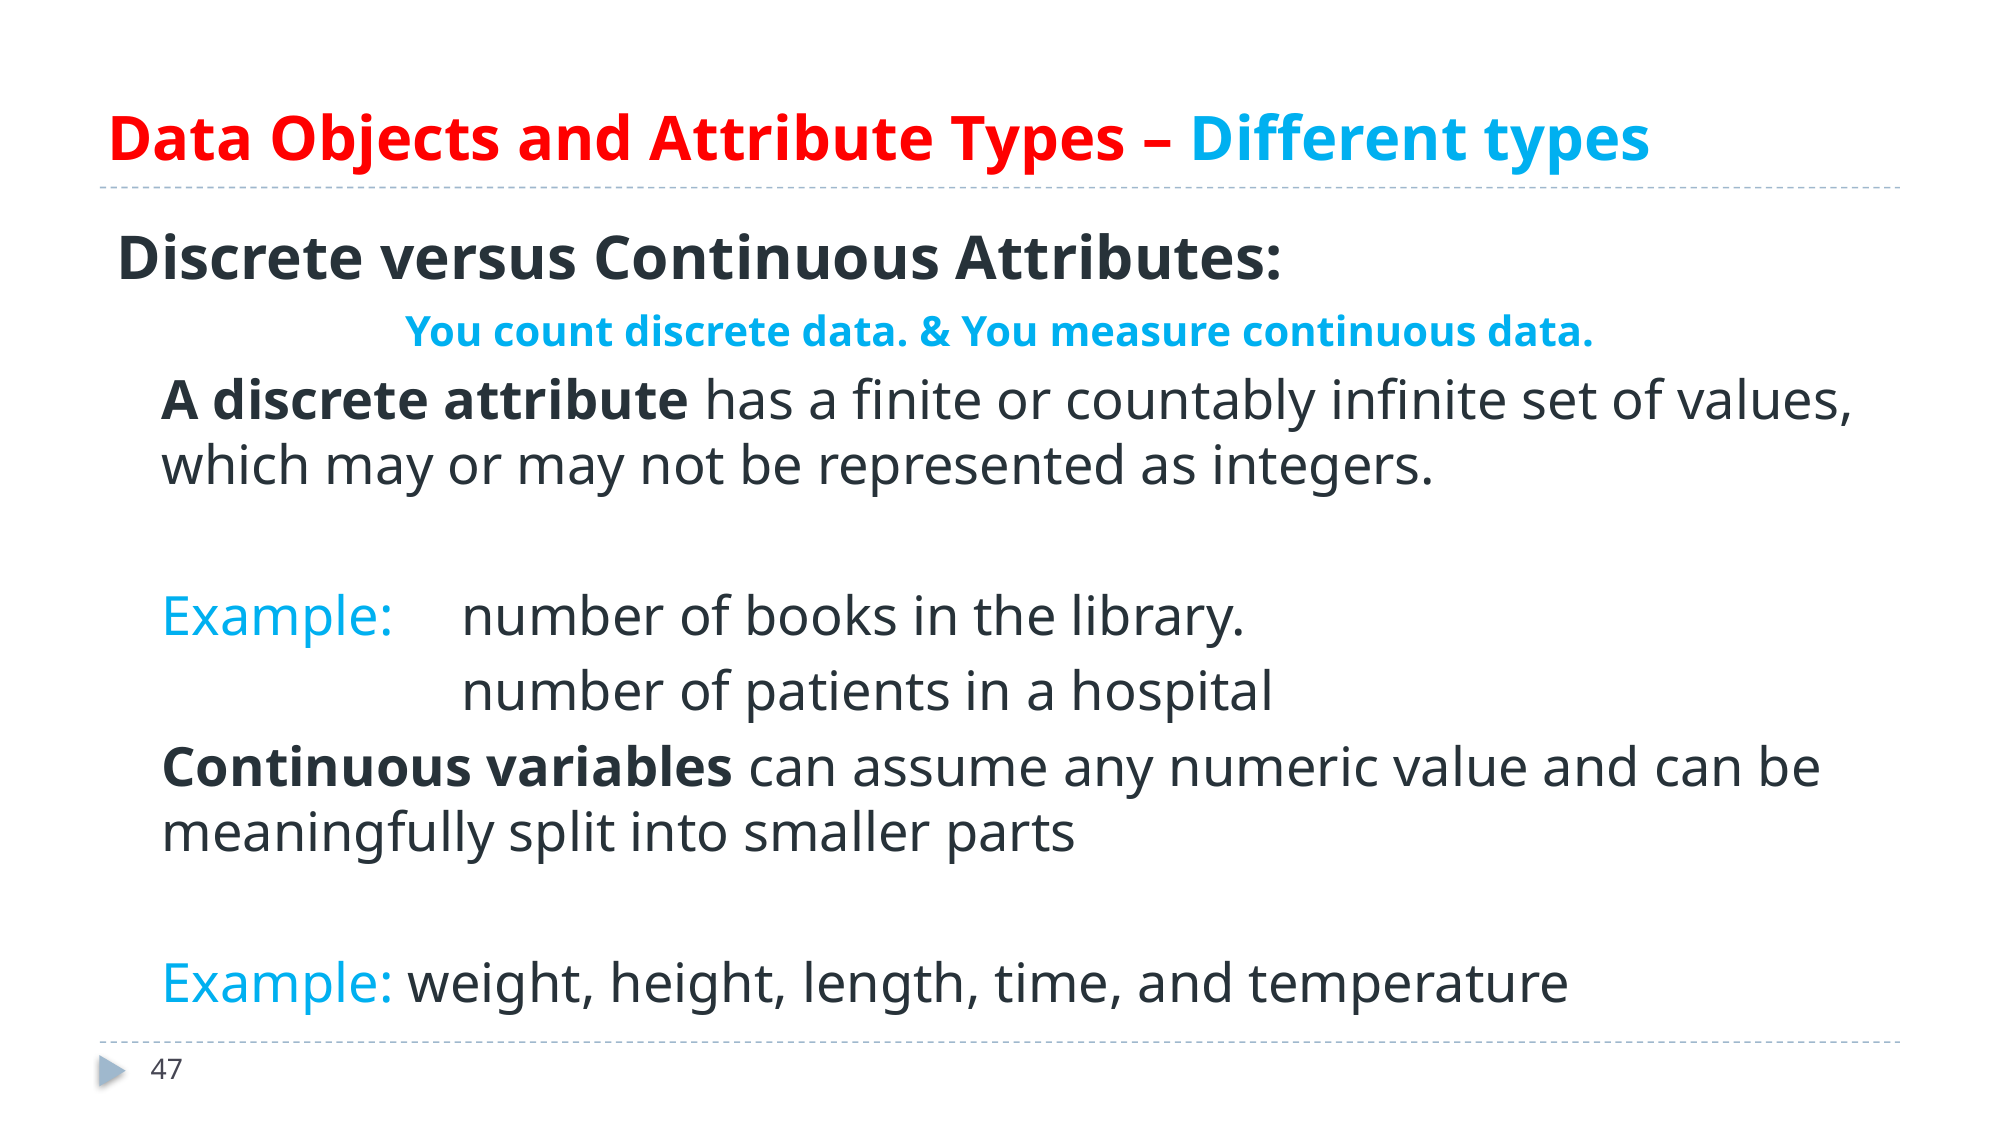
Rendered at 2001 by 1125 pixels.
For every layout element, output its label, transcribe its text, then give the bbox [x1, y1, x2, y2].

title Data Objects and Attribute Types – Different types [90, 90, 1891, 182]
slide_number 47 [133, 1073, 568, 1103]
list Discrete versus Continuous Attributes: You count discrete data. & You measure continuous data. A discrete attribute has a finite or countably infinite set of values, which may or may not be represented as integers. Example: number of books in the library. number of patients in a hospital Continuous variables can assume any numeric value and can be meaningfully split into smaller parts Example: weight, height, length, time, and temperature [99, 211, 1900, 1073]
